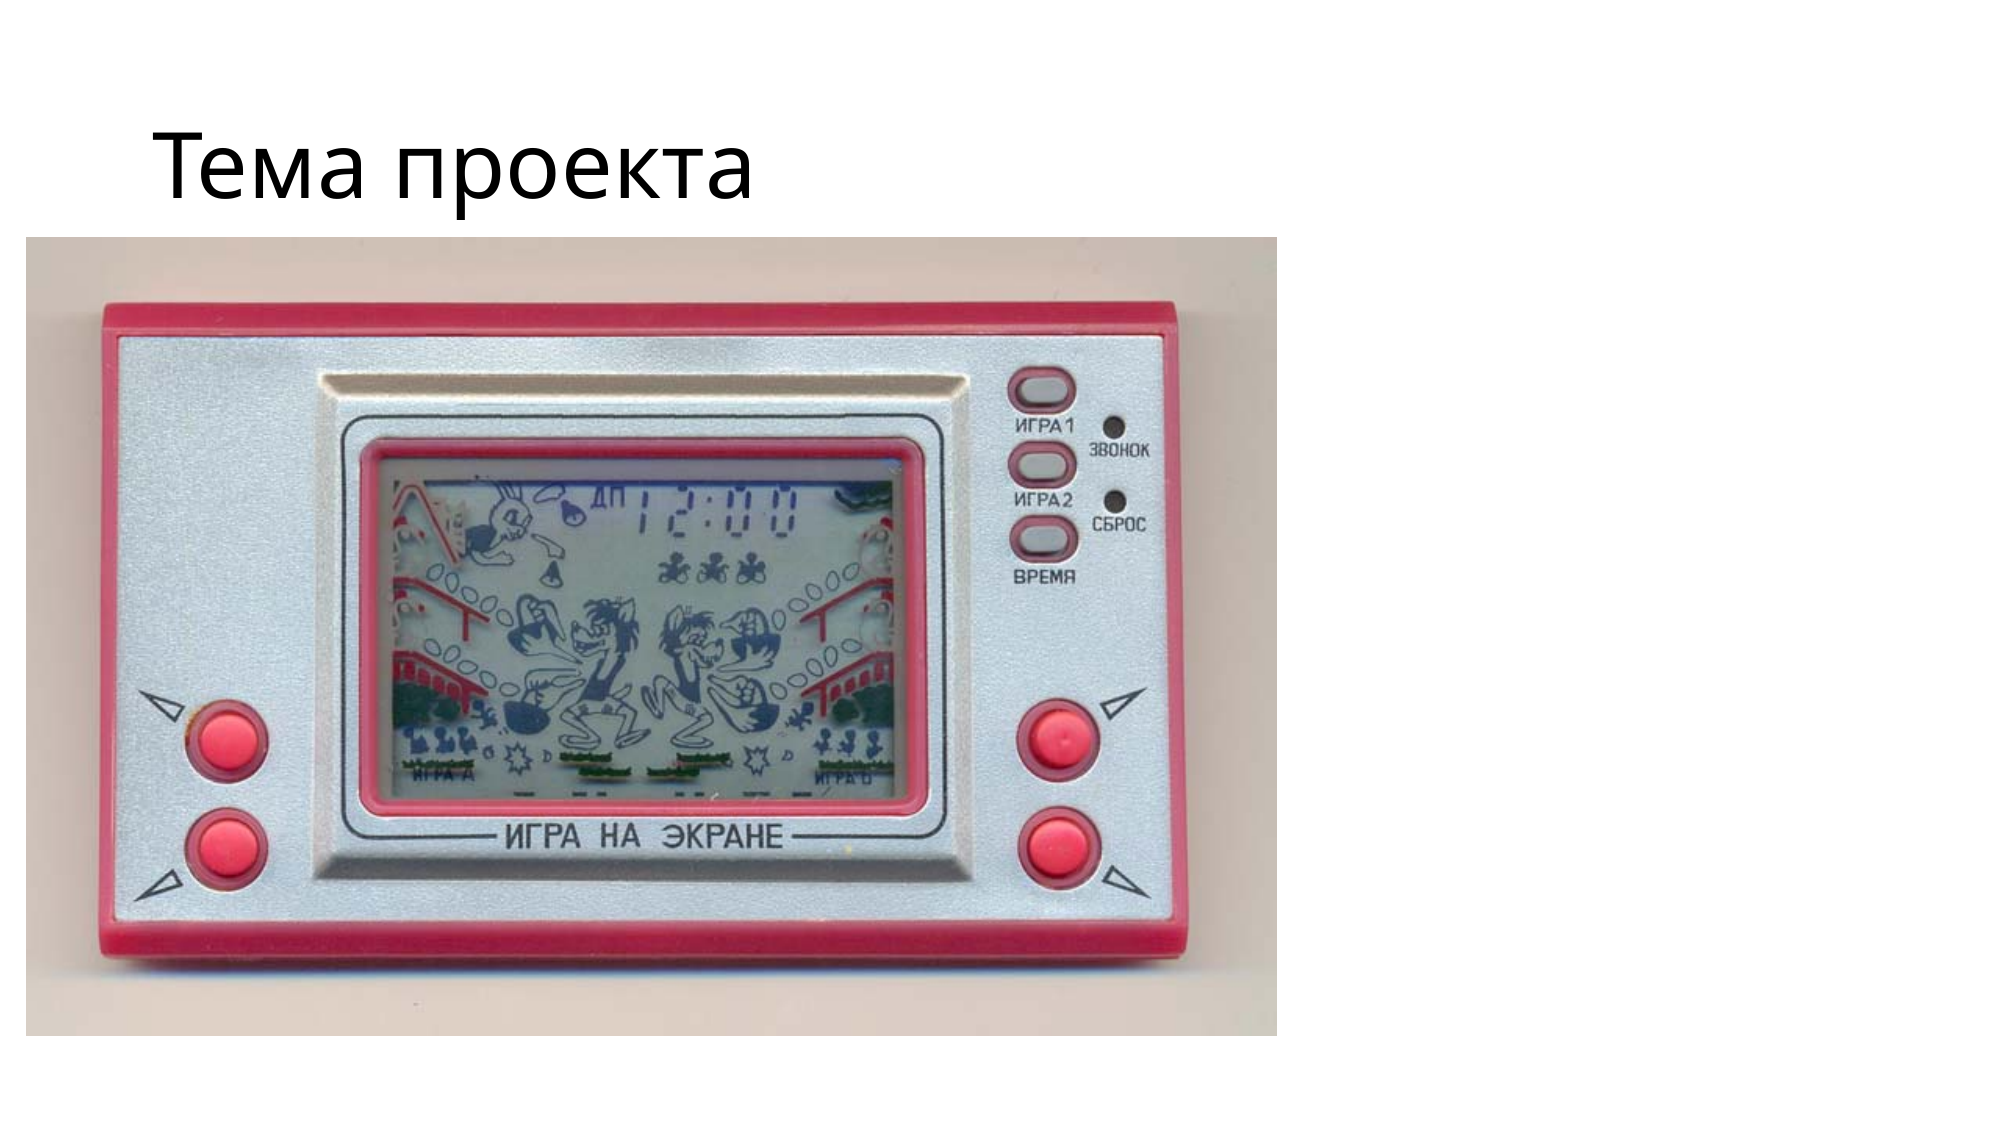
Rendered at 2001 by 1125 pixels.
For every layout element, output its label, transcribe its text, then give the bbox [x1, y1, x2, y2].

title Тема проекта [137, 59, 1863, 278]
picture [26, 237, 1277, 1036]
